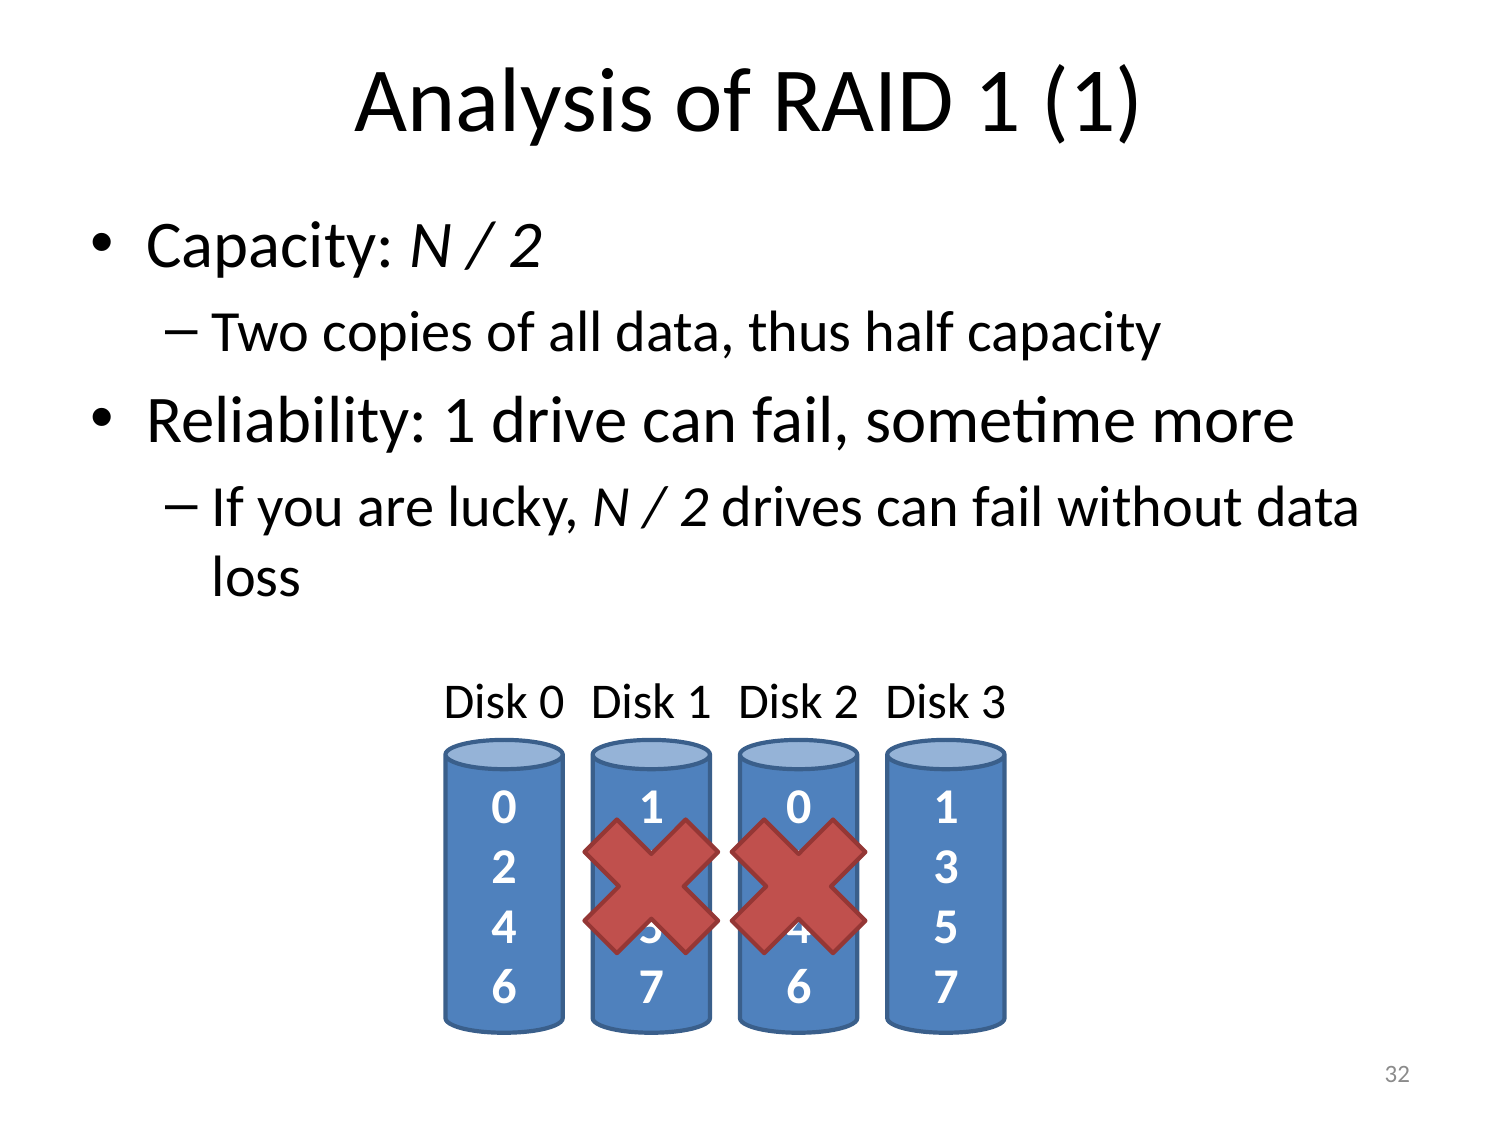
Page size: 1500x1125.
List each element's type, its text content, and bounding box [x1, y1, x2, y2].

text_box [716, 915, 721, 926]
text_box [886, 661, 1005, 1034]
title Analysis of RAID 1 (1) [75, 1, 1425, 189]
slide_number 32 [1074, 1042, 1425, 1103]
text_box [739, 661, 858, 1034]
text_box [729, 915, 734, 926]
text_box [592, 661, 711, 1034]
text_box [729, 846, 734, 858]
text_box [582, 846, 587, 858]
text_box [716, 846, 721, 858]
text_box [863, 846, 868, 858]
text_box [582, 915, 587, 927]
list Capacity: N / 2 Two copies of all data, thus half capacity Reliability: 1 drive can fail, sometime more If you are lucky, N / 2 drives can fail without data loss [75, 193, 1425, 654]
text_box [863, 915, 868, 927]
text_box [445, 661, 563, 1034]
